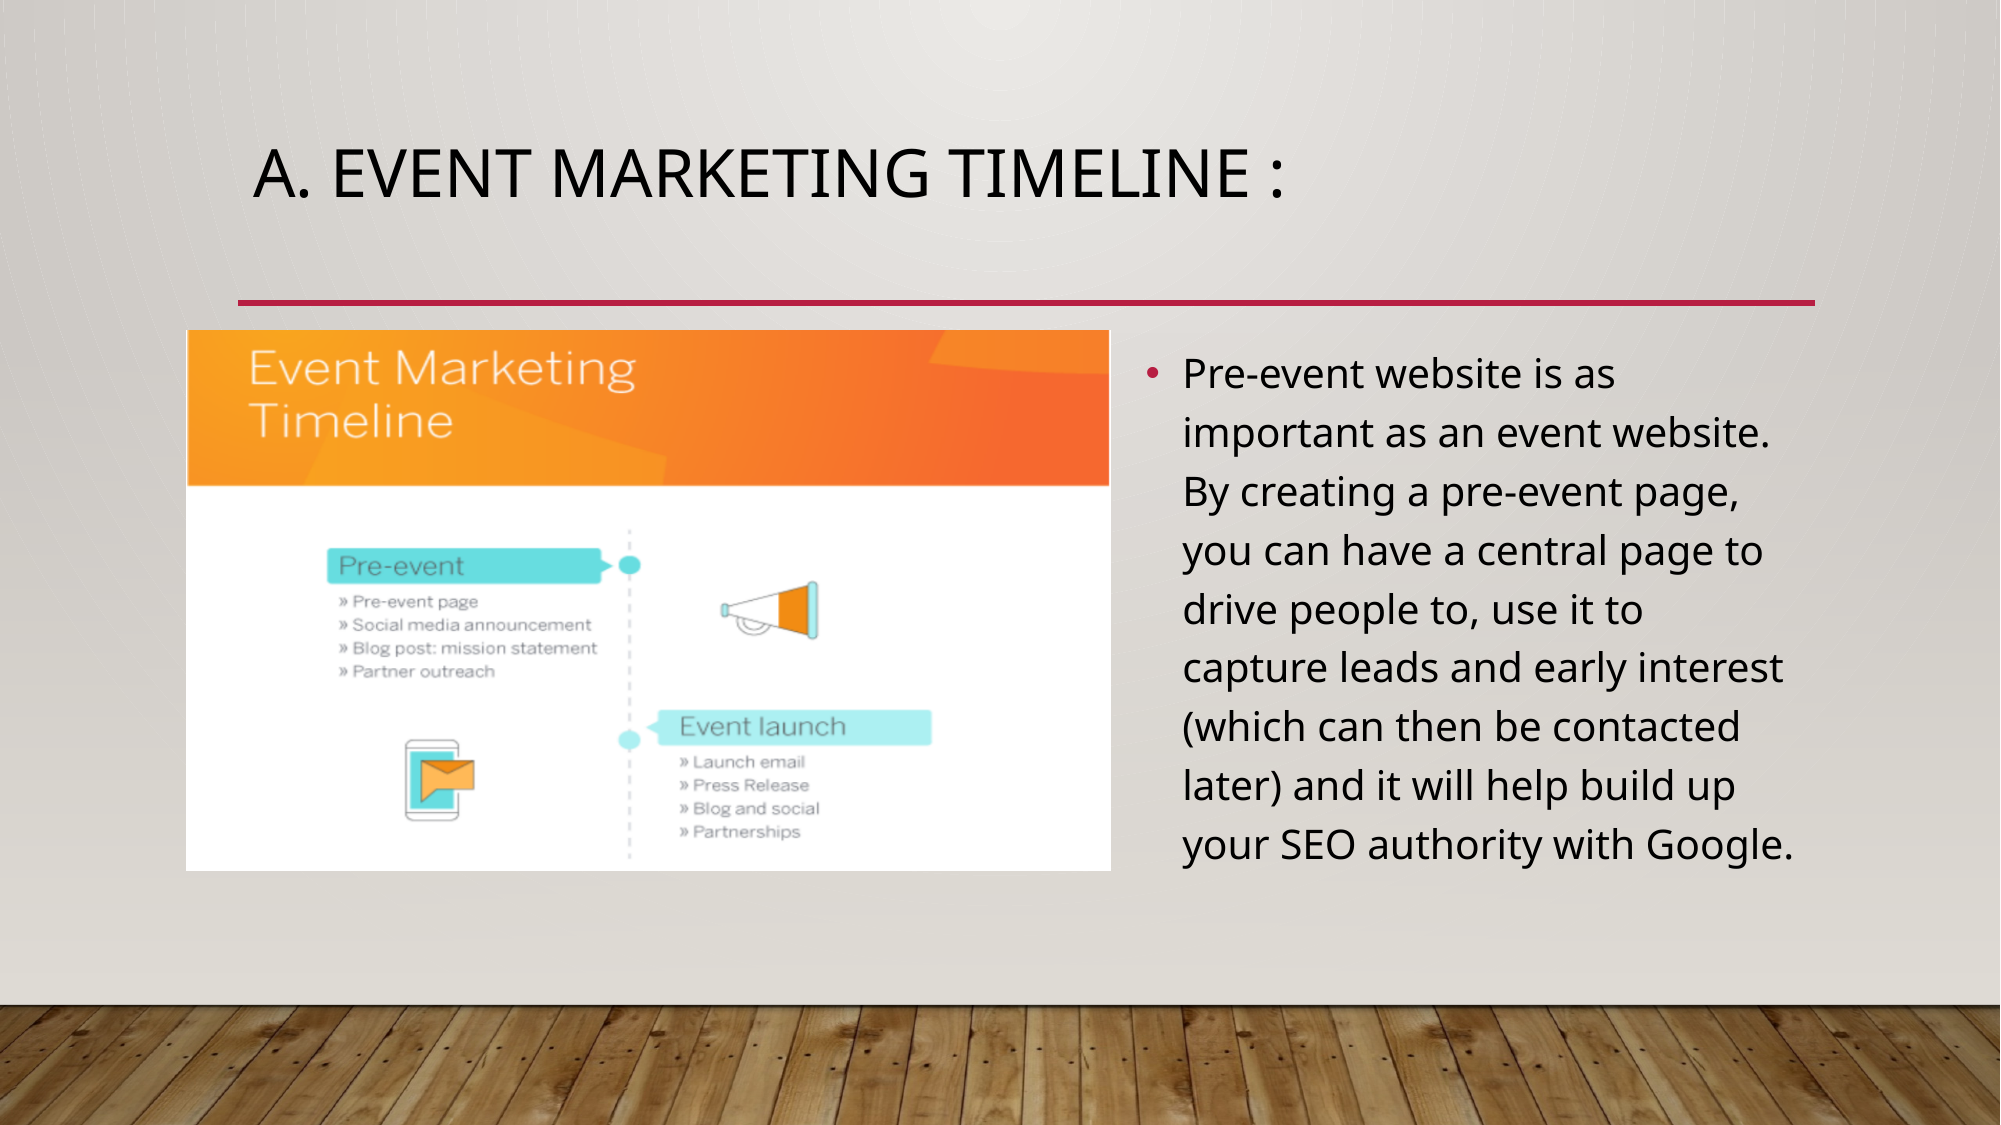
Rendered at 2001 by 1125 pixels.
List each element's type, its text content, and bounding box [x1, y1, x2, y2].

list Pre-event website is as important as an event website. By creating a pre-event page, you can have a central page to drive people to, use it to capture leads and early interest (which can then be contacted later) and it will help build up your SEO authority with Google. [1130, 330, 1814, 897]
picture [0, 1005, 2000, 1125]
title A. Event Marketing Timeline : [238, 131, 1814, 305]
picture [186, 330, 1111, 871]
